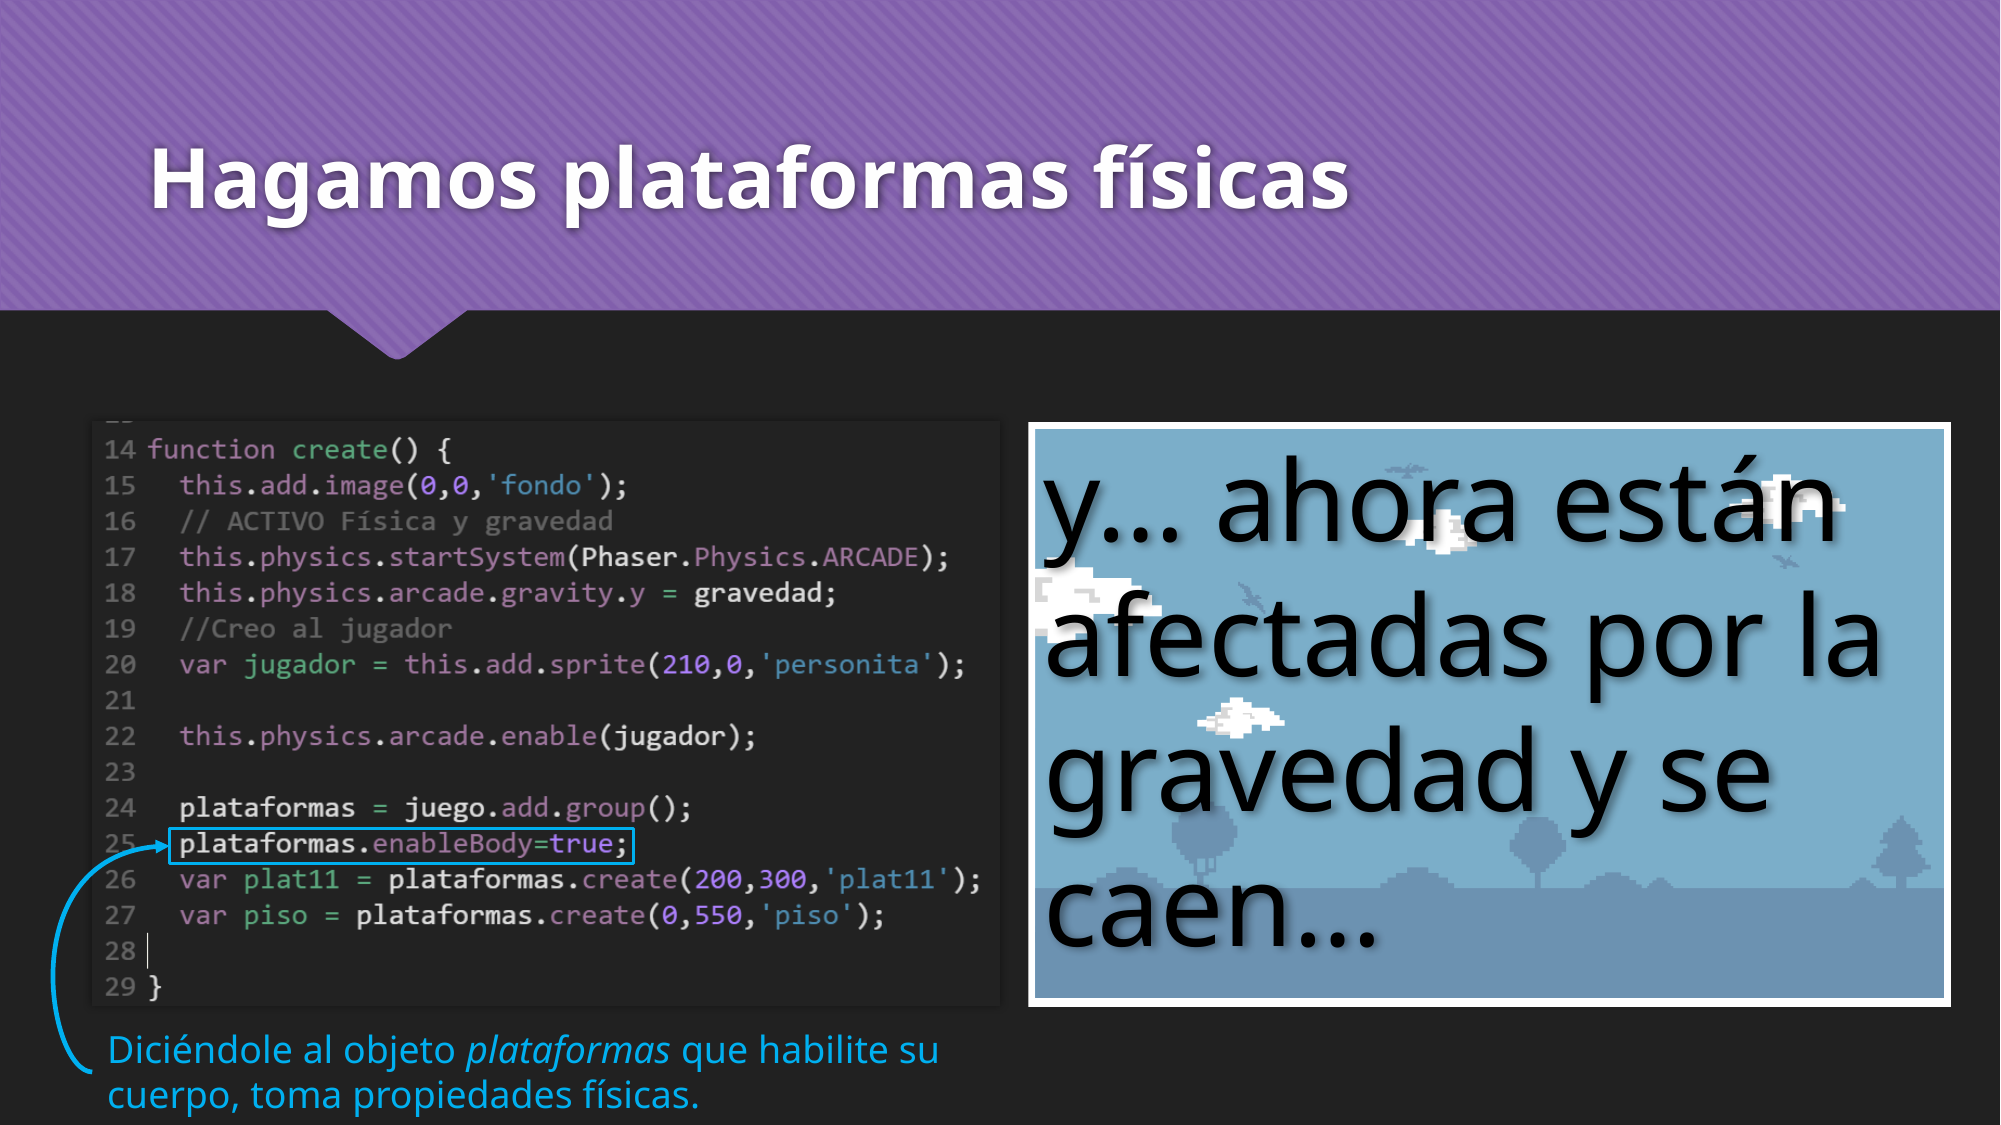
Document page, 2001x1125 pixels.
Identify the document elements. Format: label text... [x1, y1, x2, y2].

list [91, 421, 1001, 828]
picture [1028, 422, 1952, 1007]
picture [1, 1, 1999, 357]
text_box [91, 828, 1001, 1125]
title Hagamos plataformas físicas [132, 73, 1868, 233]
